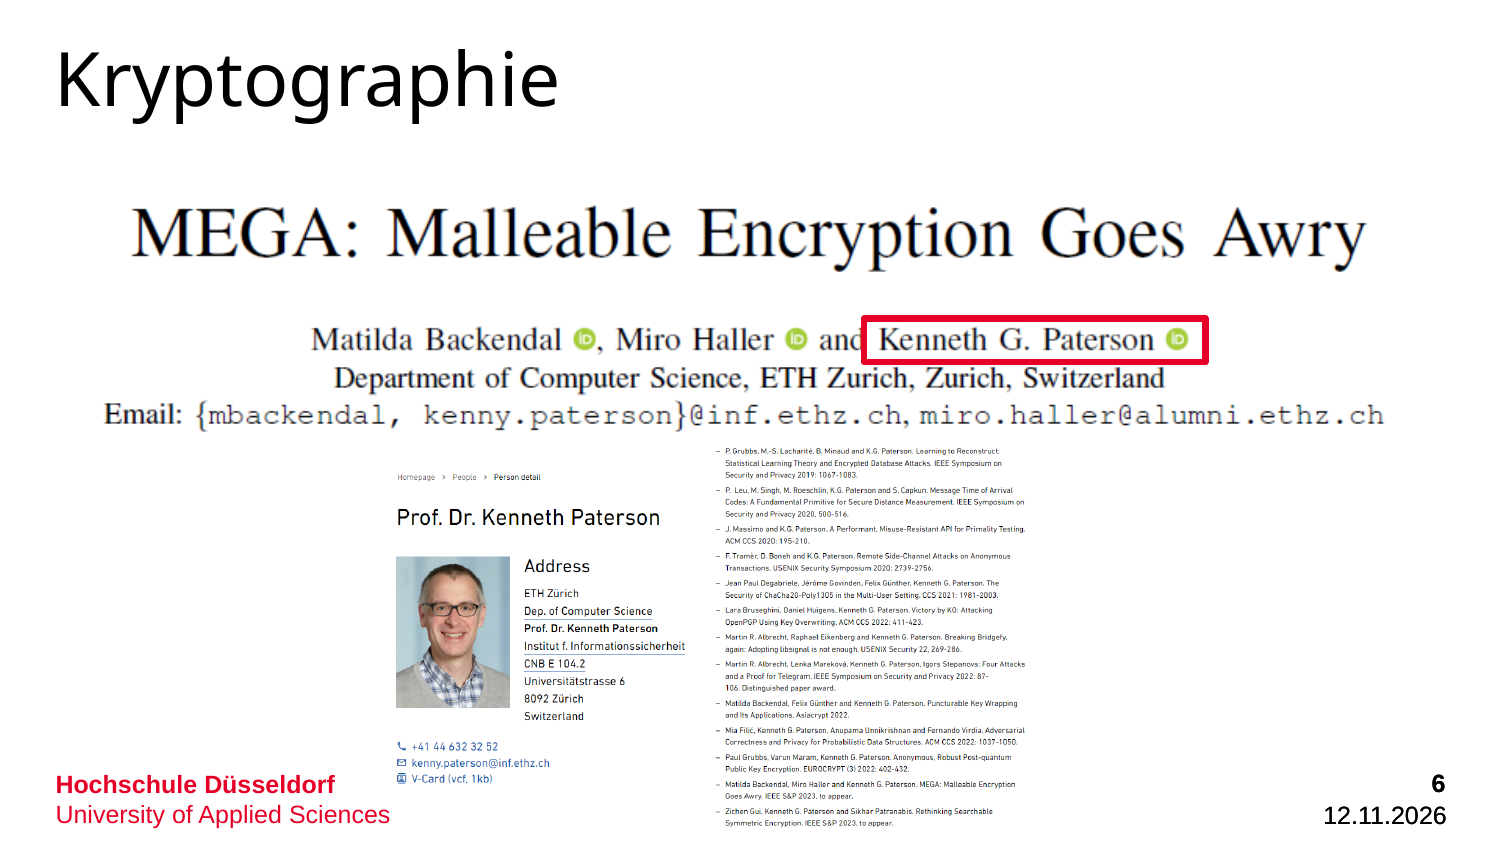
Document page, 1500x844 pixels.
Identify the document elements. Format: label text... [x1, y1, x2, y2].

picture [39, 166, 1461, 837]
text_box 6 [1283, 759, 1461, 815]
text_box 21.12.2022 [1305, 785, 1463, 844]
title Kryptographie [39, 24, 1461, 160]
